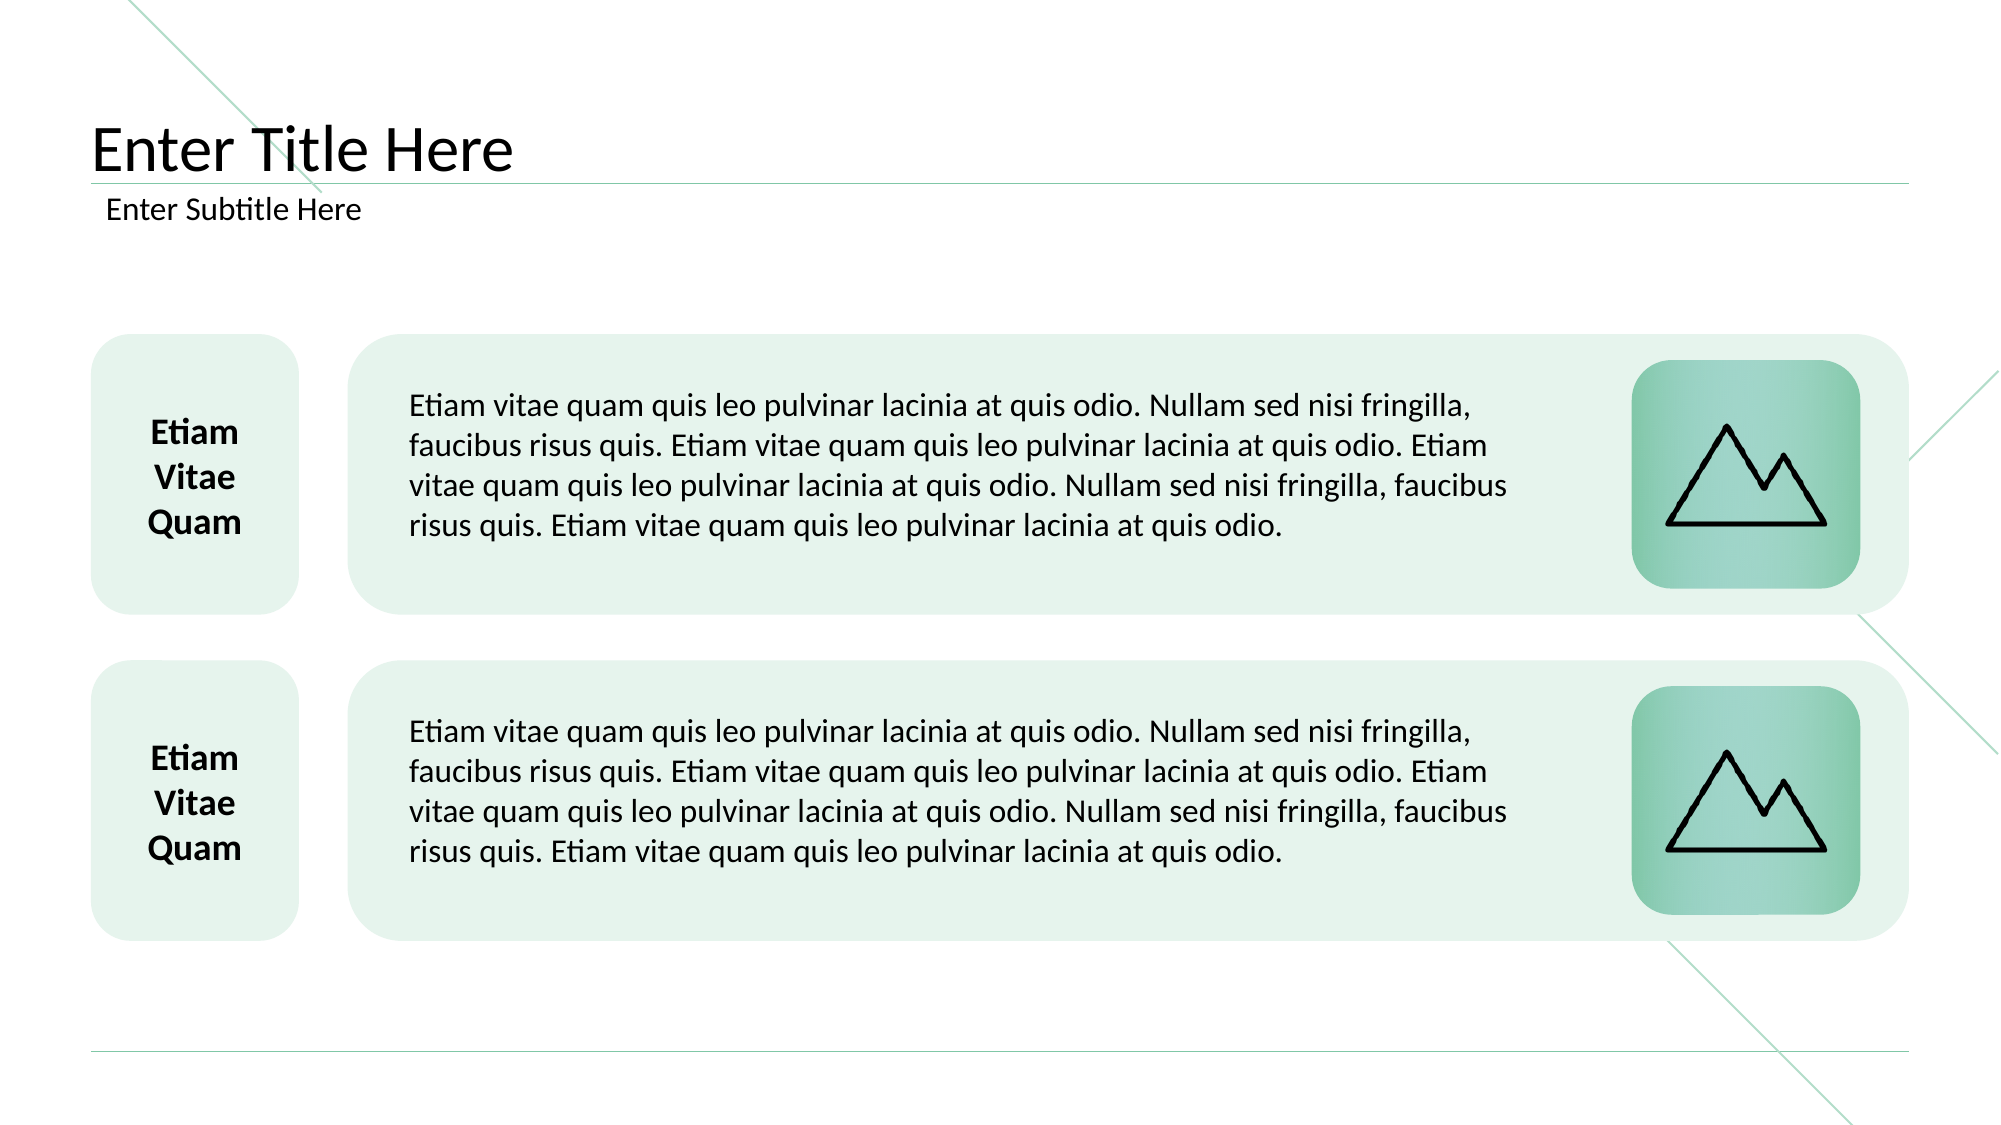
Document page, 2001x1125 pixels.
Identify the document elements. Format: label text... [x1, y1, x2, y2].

text_box [346, 659, 1910, 942]
text_box [346, 333, 1910, 616]
picture [1631, 360, 1861, 589]
text_box [89, 332, 300, 616]
list Enter Subtitle Here [91, 184, 1909, 236]
text_box Etiam Vitae Quam [96, 375, 294, 573]
text_box Etiam Vitae Quam [96, 702, 294, 900]
picture [1631, 686, 1861, 915]
text_box Etiam vitae quam quis leo pulvinar lacinia at quis odio. Nullam sed nisi fringilla, faucibus risus quis. Etiam vitae quam quis leo pulvinar lacinia at quis odio. Etiam vitae quam quis leo pulvinar lacinia at quis odio. Nullam sed nisi fringilla, faucibus risus quis. Etiam vitae quam quis leo pulvinar lacinia at quis odio. [394, 702, 1526, 900]
title Enter Title Here [91, 65, 1909, 184]
text_box [89, 659, 300, 942]
text_box Etiam vitae quam quis leo pulvinar lacinia at quis odio. Nullam sed nisi fringilla, faucibus risus quis. Etiam vitae quam quis leo pulvinar lacinia at quis odio. Etiam vitae quam quis leo pulvinar lacinia at quis odio. Nullam sed nisi fringilla, faucibus risus quis. Etiam vitae quam quis leo pulvinar lacinia at quis odio. [394, 375, 1526, 573]
